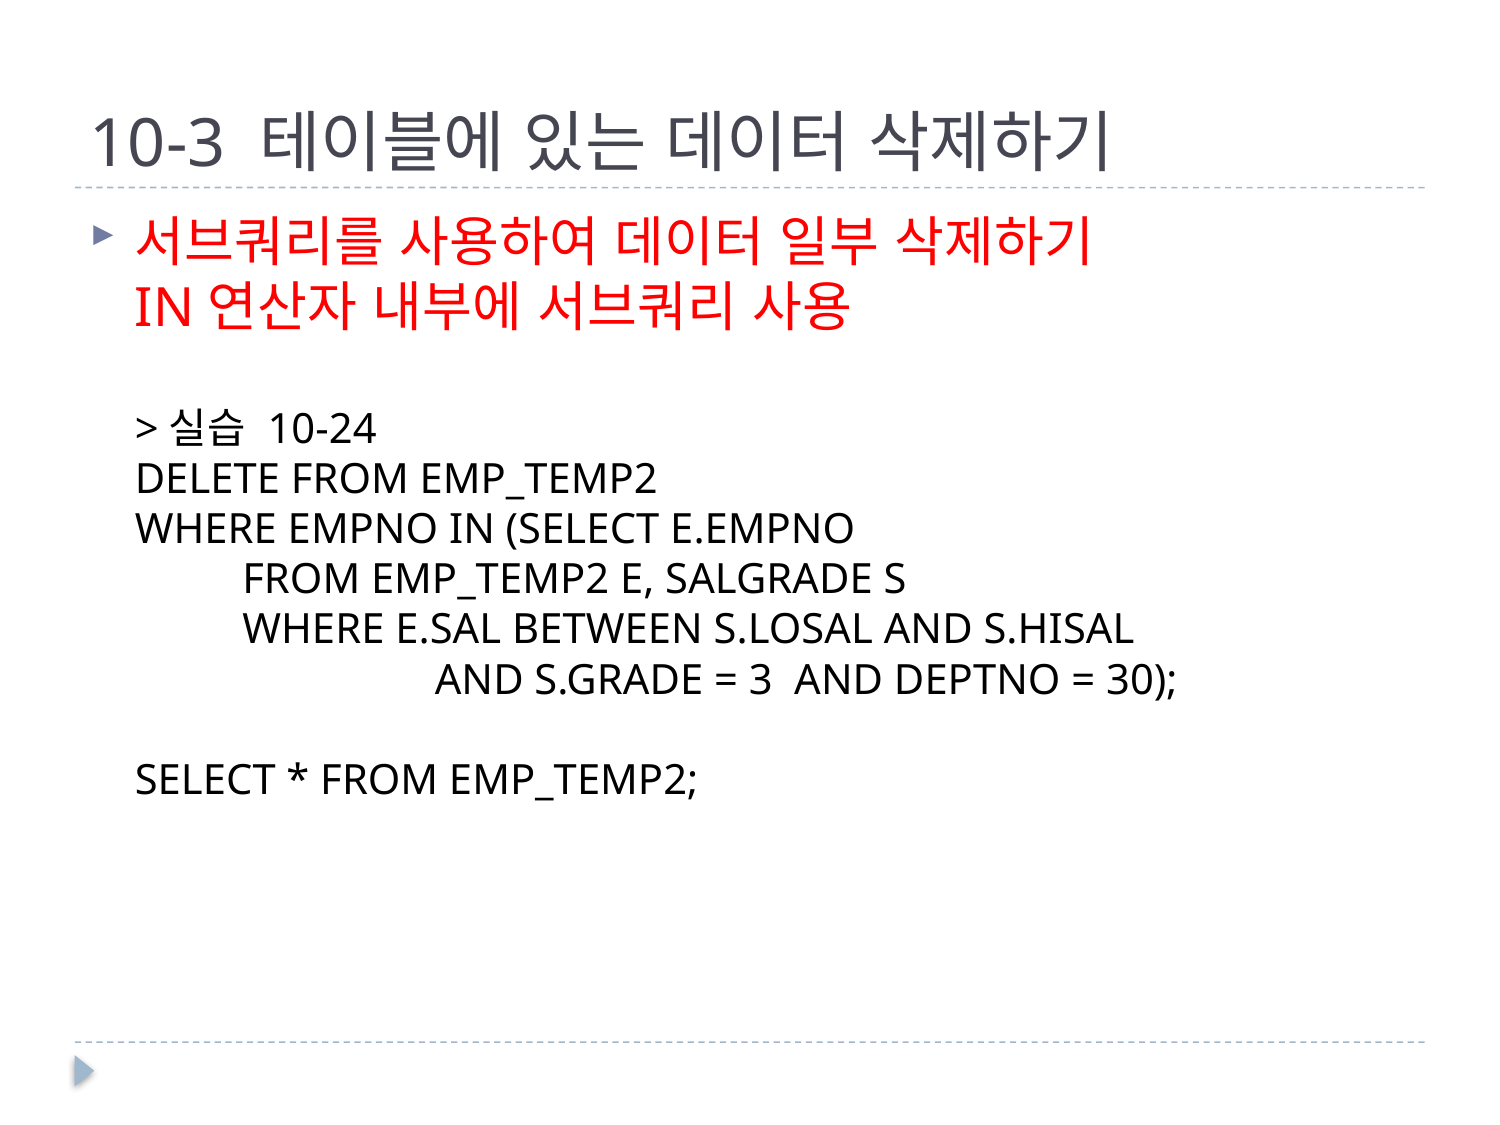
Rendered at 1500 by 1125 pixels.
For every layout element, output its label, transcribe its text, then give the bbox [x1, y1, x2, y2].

list 서브쿼리를 사용하여 데이터 일부 삭제하기 IN연산자 내부에 서브쿼리 사용 >실습 10-24 DELETE FROM EMP_TEMP2 WHERE EMPNO IN (SELECT E.EMPNO FROM EMP_TEMP2 E, SALGRADE S WHERE E.SAL BETWEEN S.LOSAL AND S.HISAL AND S.GRADE = 3 AND DEPTNO = 30); SELECT * FROM EMP_TEMP2; [75, 200, 1425, 1010]
title 10-3 테이블에 있는 데이터 삭제하기 [75, 24, 1425, 188]
